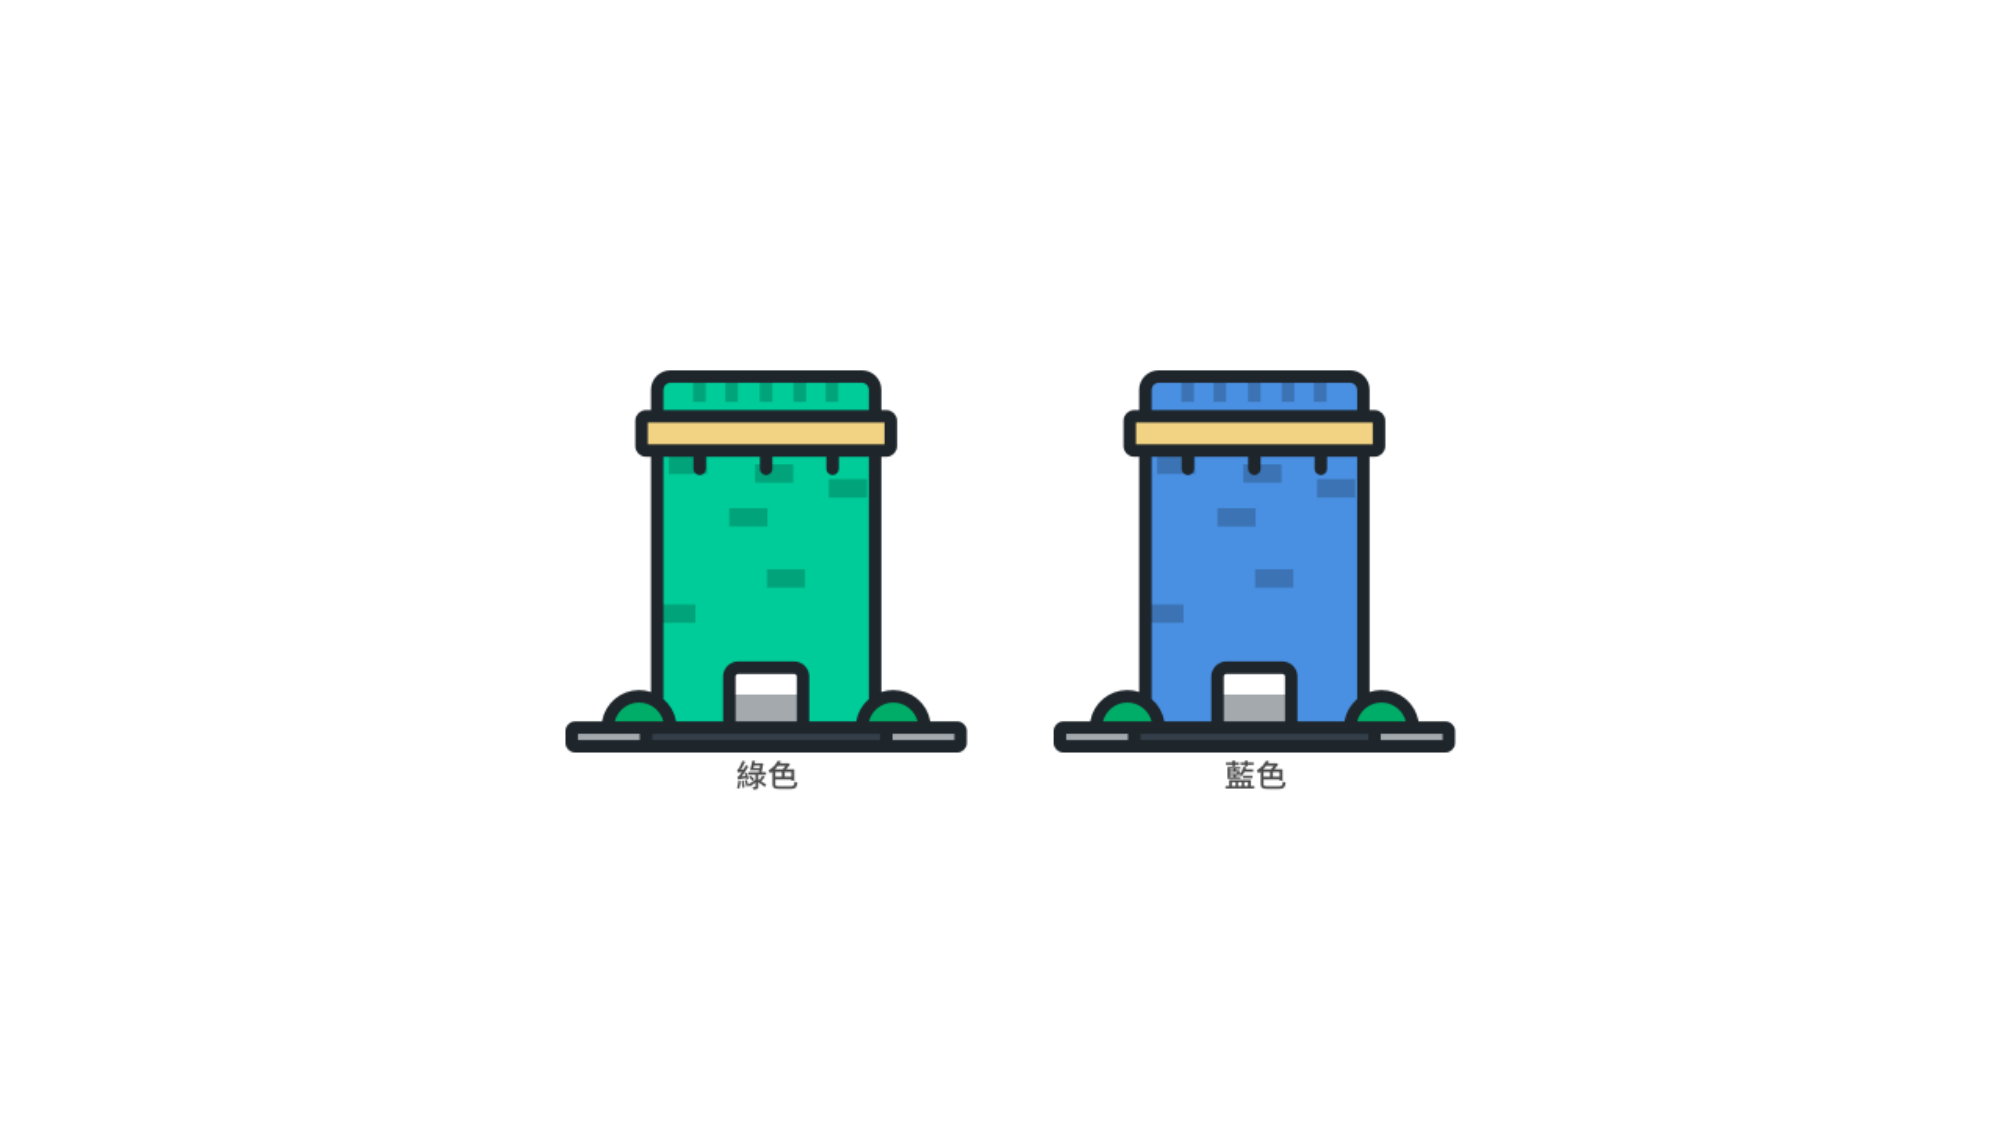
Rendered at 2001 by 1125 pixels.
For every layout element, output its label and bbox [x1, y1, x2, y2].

list [511, 297, 1489, 828]
